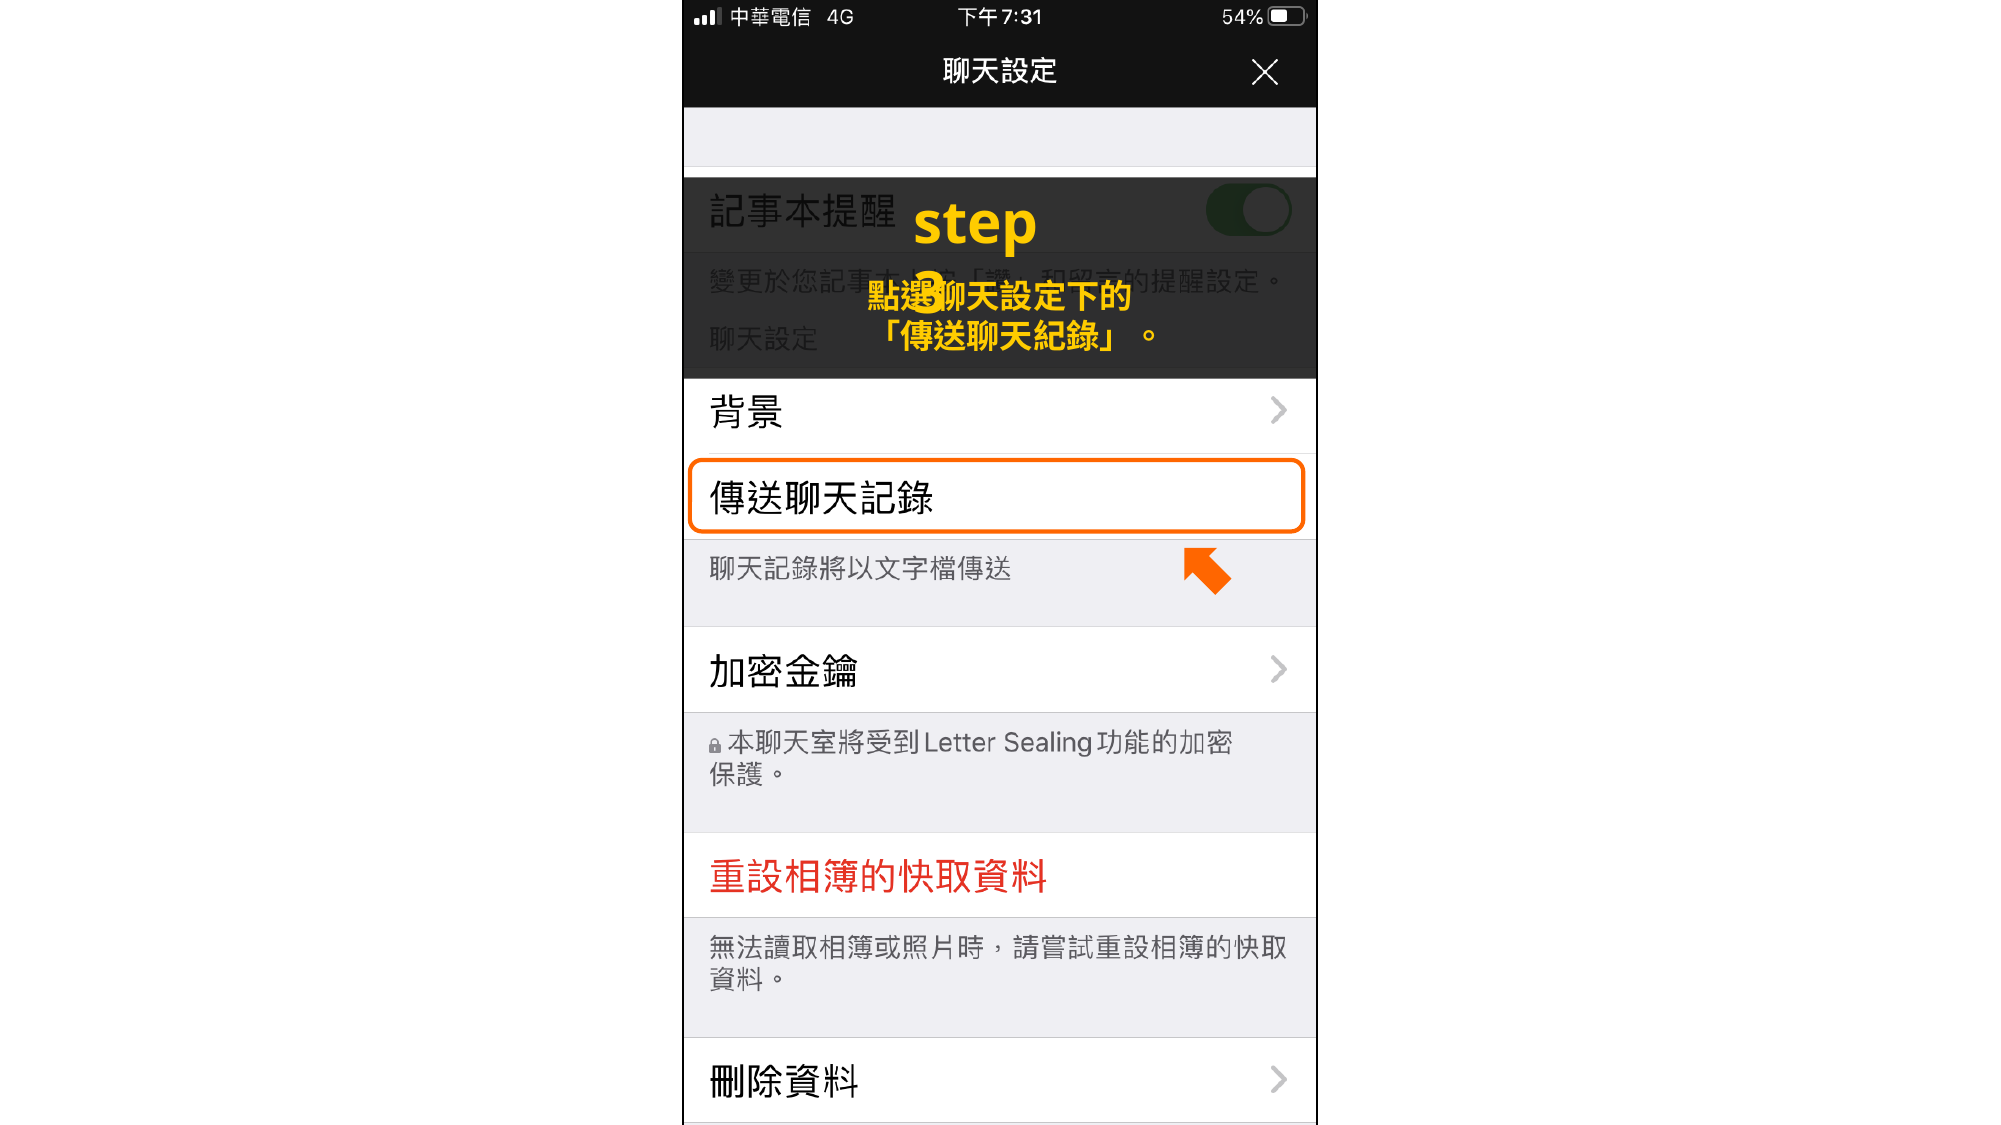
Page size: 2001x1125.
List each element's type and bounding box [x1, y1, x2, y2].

text_box [683, 0, 1317, 1125]
